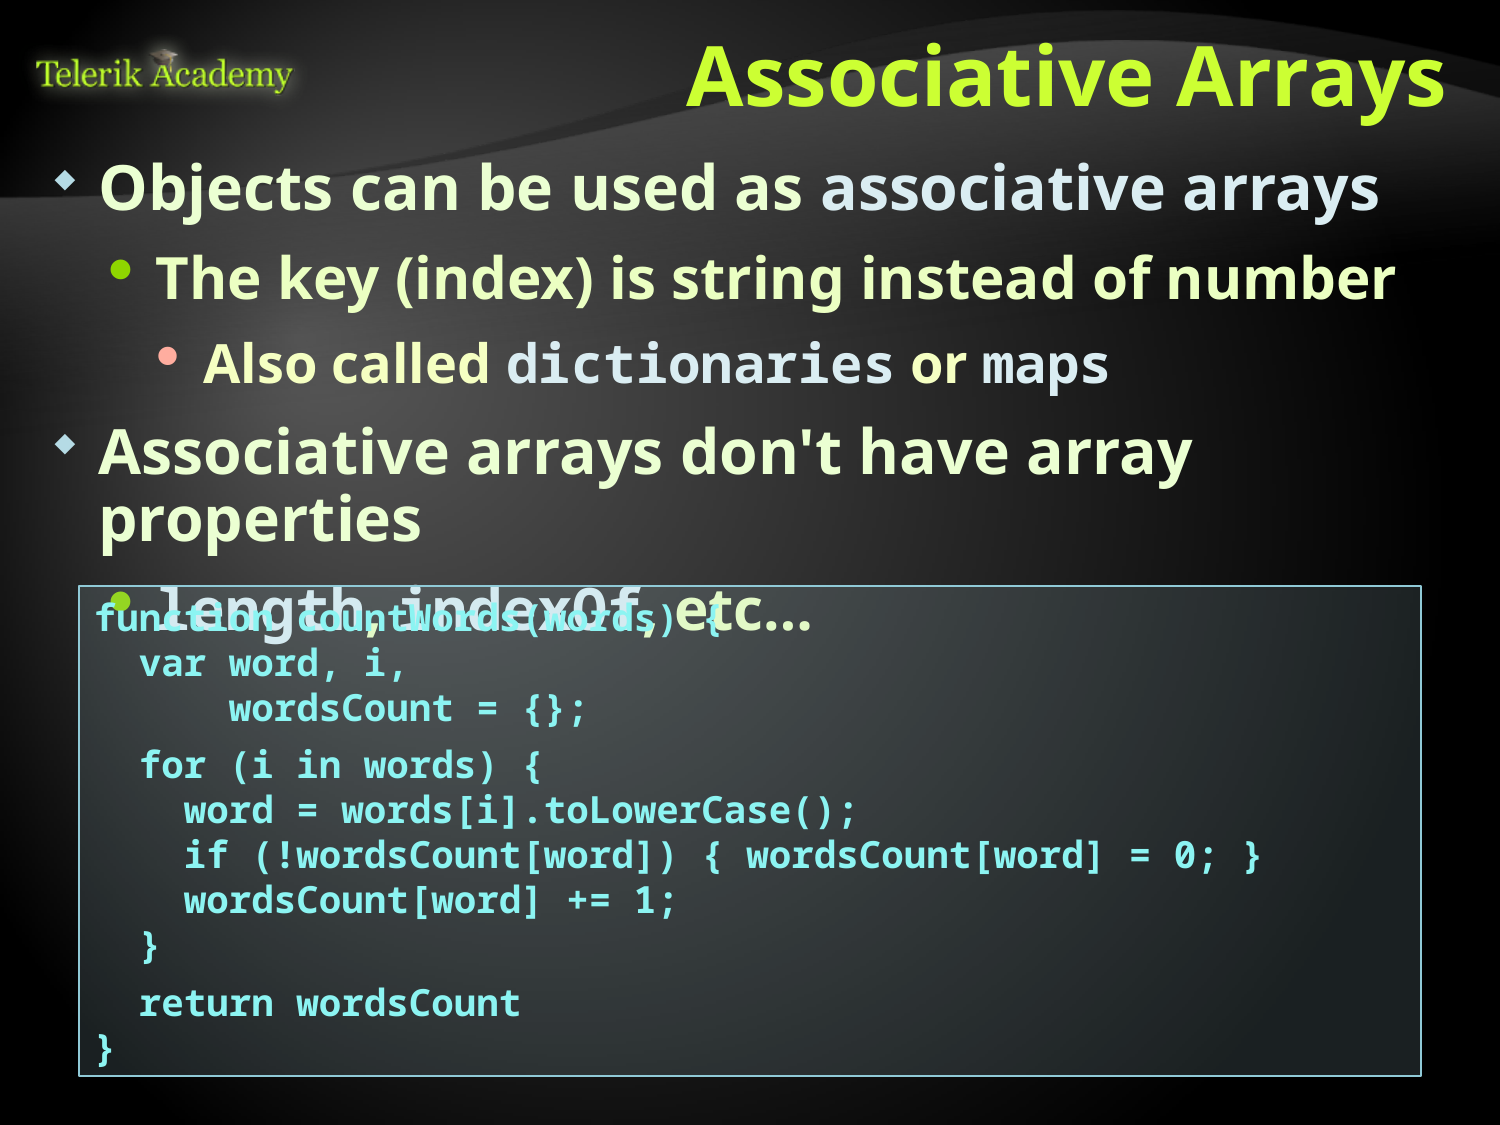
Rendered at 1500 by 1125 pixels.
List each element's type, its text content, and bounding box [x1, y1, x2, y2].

picture [0, 0, 1500, 1125]
text_box function countWords(words) { var word, i, wordsCount = {}; for (i in words) { word = words[i].toLowerCase(); if (!wordsCount[word]) { wordsCount[word] = 0; } wordsCount[word] += 1; } return wordsCount } [79, 586, 1421, 1076]
list Objects can be used as associative arrays The key (index) is string instead of number Also called dictionaries or maps Associative arrays don't have array properties length, indexOf, etc… [37, 149, 1463, 802]
title Associative Arrays [300, 12, 1463, 149]
